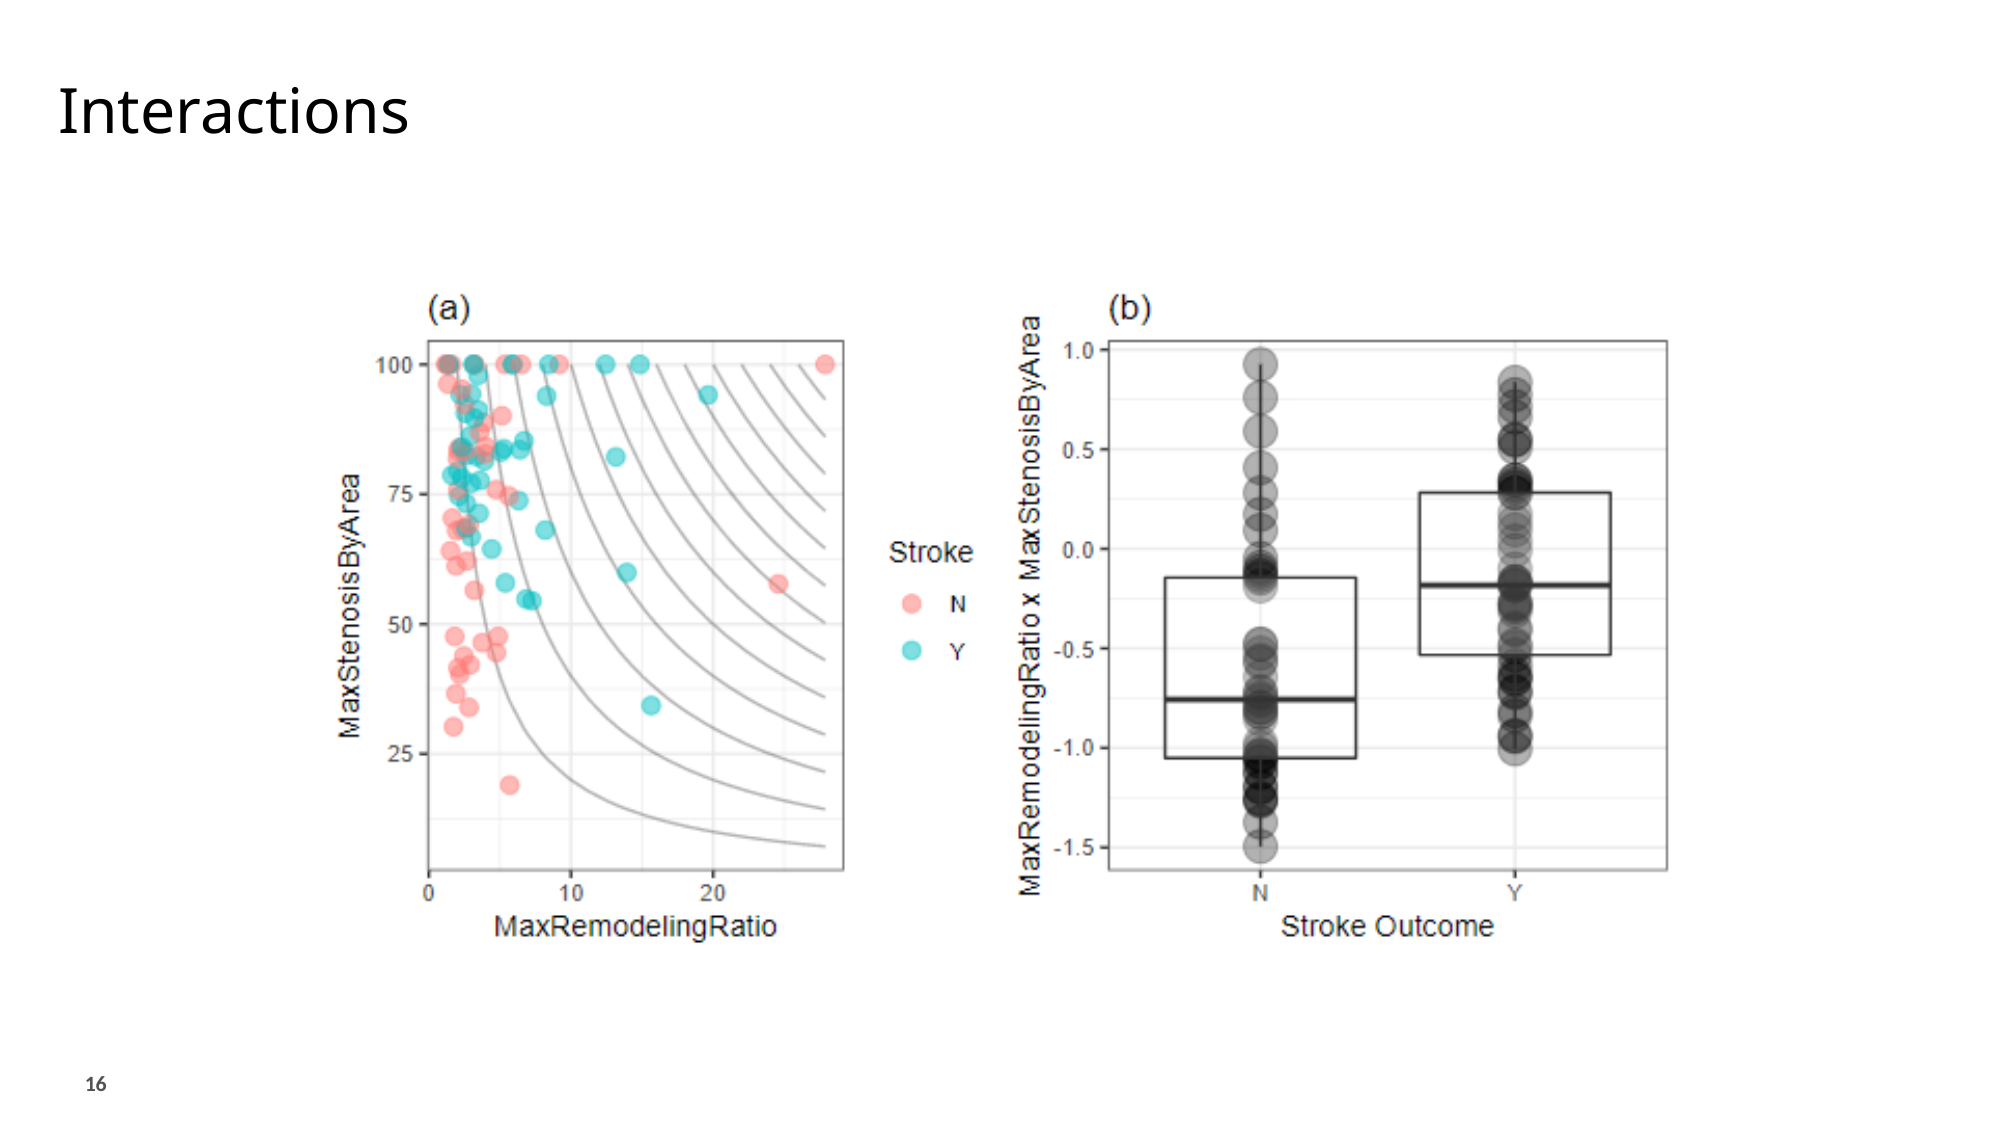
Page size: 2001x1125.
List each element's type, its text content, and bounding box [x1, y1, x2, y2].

picture [235, 274, 1764, 968]
slide_number 16 [48, 1060, 122, 1103]
title Interactions [43, 39, 1957, 188]
